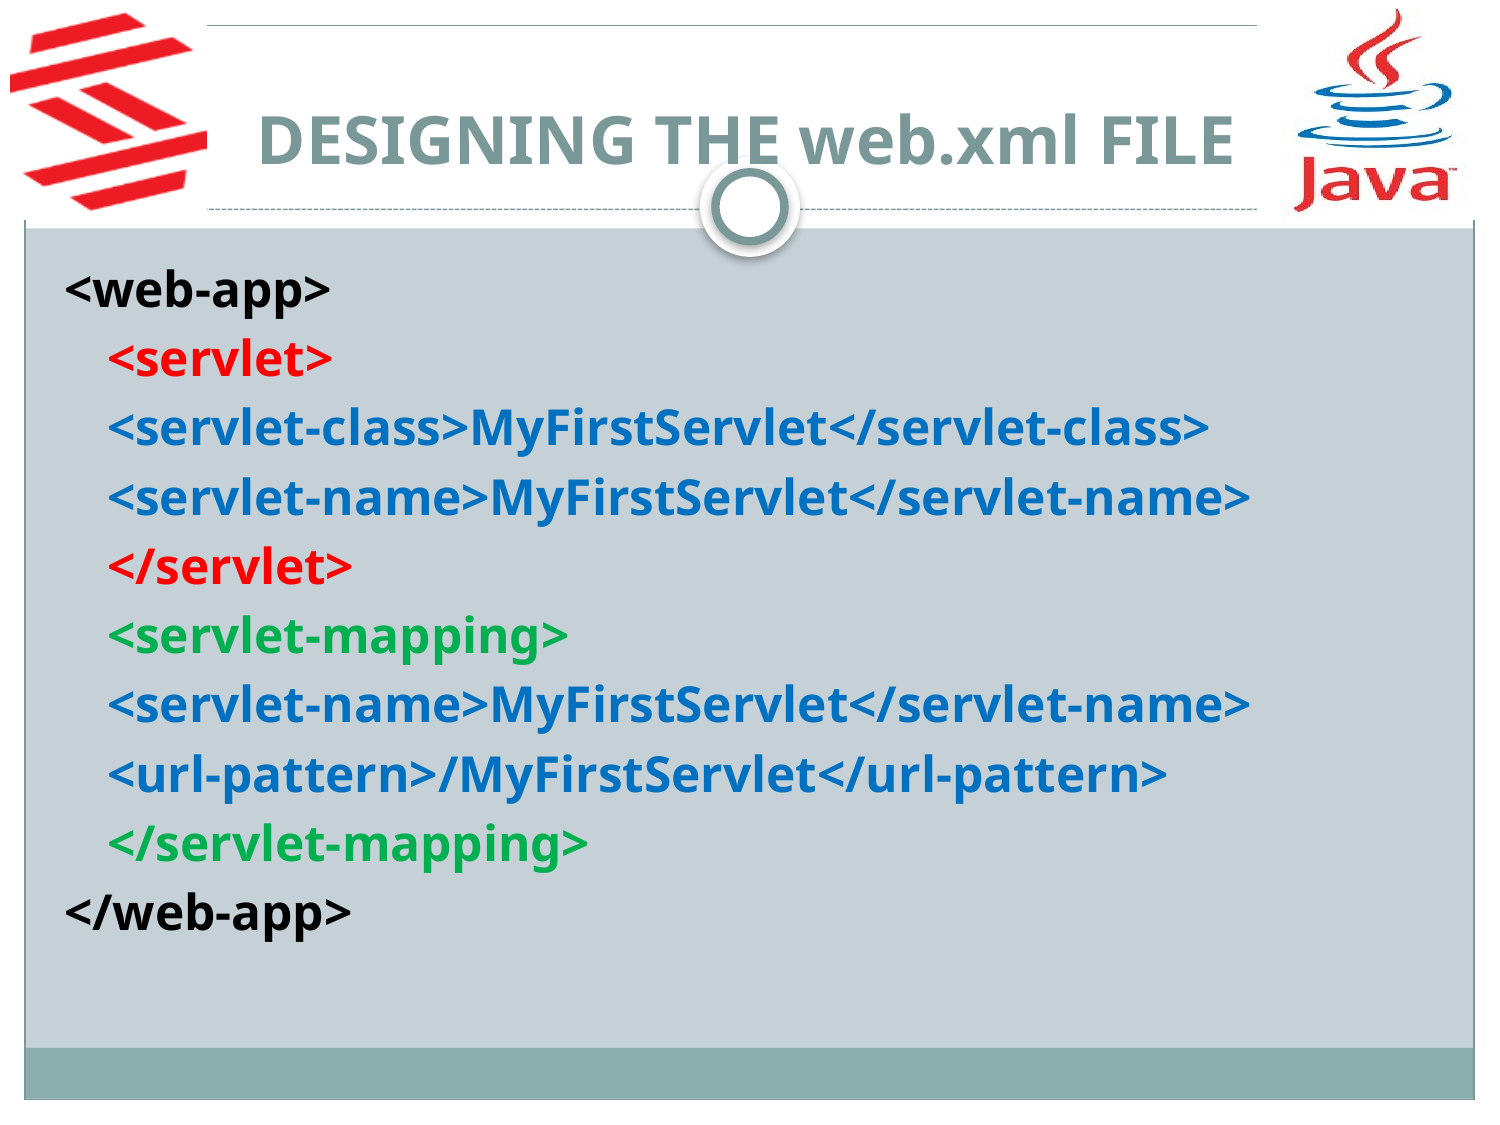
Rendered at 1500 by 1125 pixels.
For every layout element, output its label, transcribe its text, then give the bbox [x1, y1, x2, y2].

picture [10, 11, 207, 221]
picture [1257, 0, 1483, 221]
list <web-app> <servlet> <servlet-class>MyFirstServlet</servlet-class> <servlet-name>MyFirstServlet</servlet-name> </servlet> <servlet-mapping> <servlet-name>MyFirstServlet</servlet-name> <url-pattern>/MyFirstServlet</url-pattern> </servlet-mapping> </web-app> [49, 250, 1445, 1001]
title DESIGNING THE web.xml FILE [213, 23, 1250, 186]
